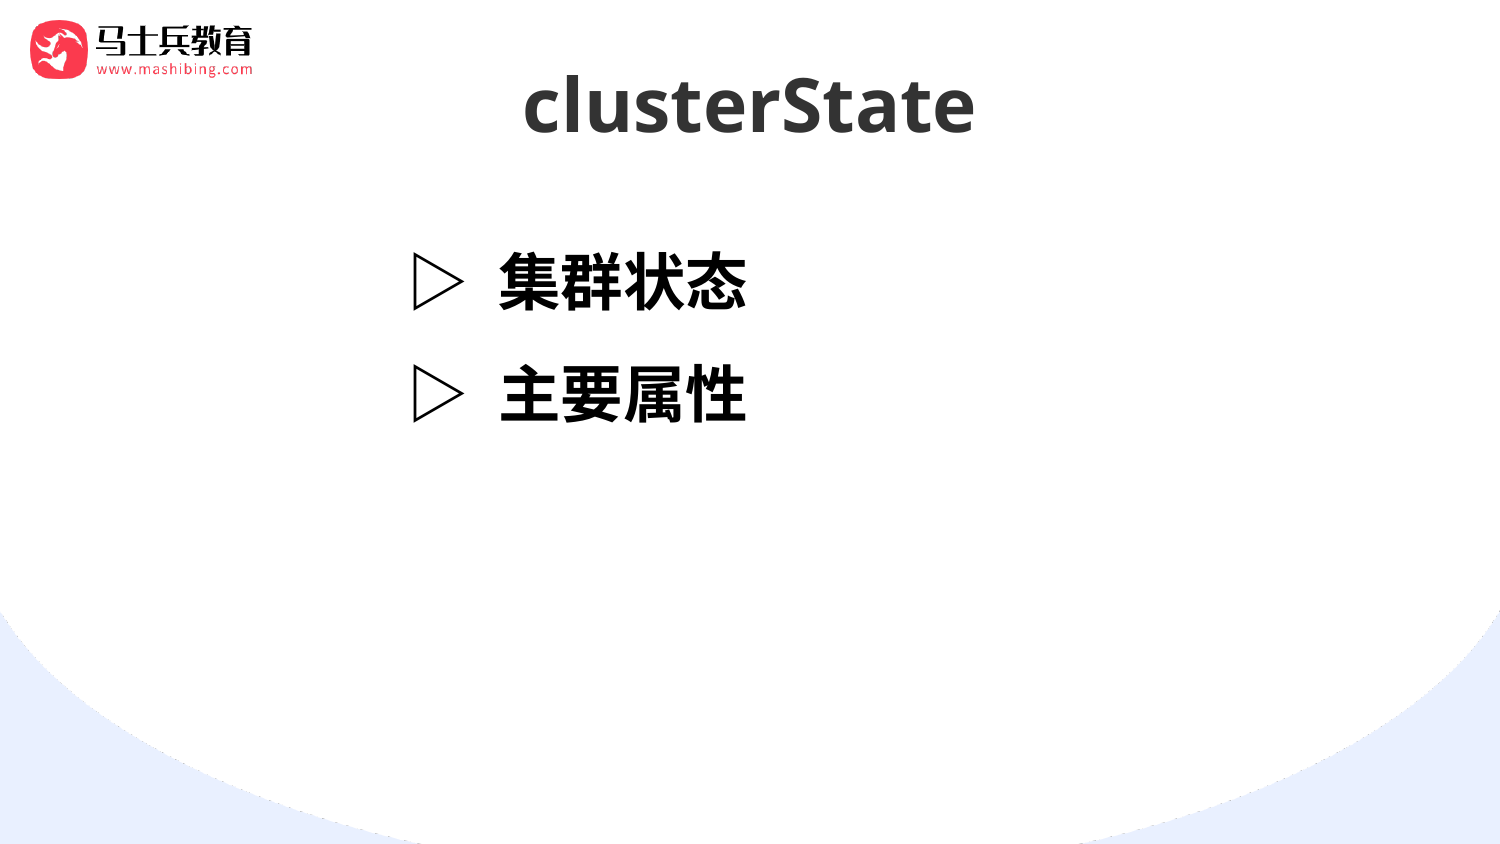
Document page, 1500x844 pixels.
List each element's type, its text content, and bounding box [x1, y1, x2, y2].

text_box clusterState [285, 33, 1215, 171]
picture [0, 610, 1500, 844]
picture [30, 20, 252, 79]
text_box ▷ 集群状态 ▷ 主要属性 [391, 187, 1125, 561]
